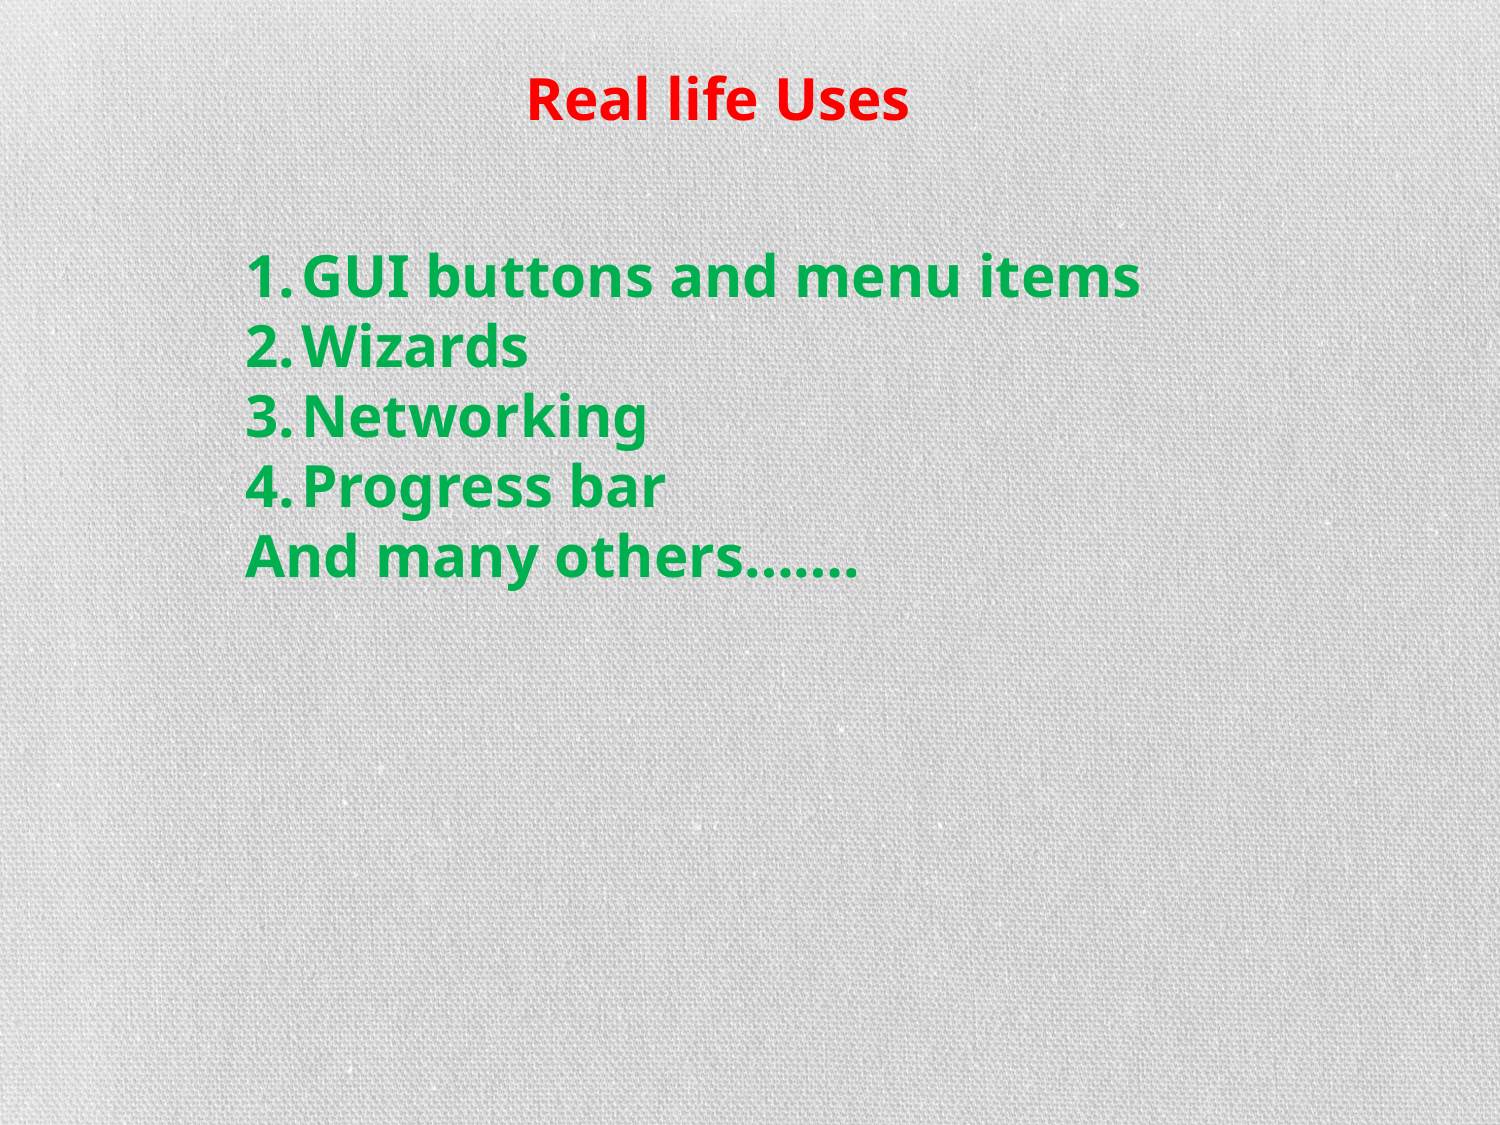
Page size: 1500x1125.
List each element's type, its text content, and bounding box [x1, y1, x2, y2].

text_box Real life Uses [316, 55, 1120, 140]
text_box GUI buttons and menu items Wizards Networking Progress bar And many others……. [230, 231, 1282, 687]
